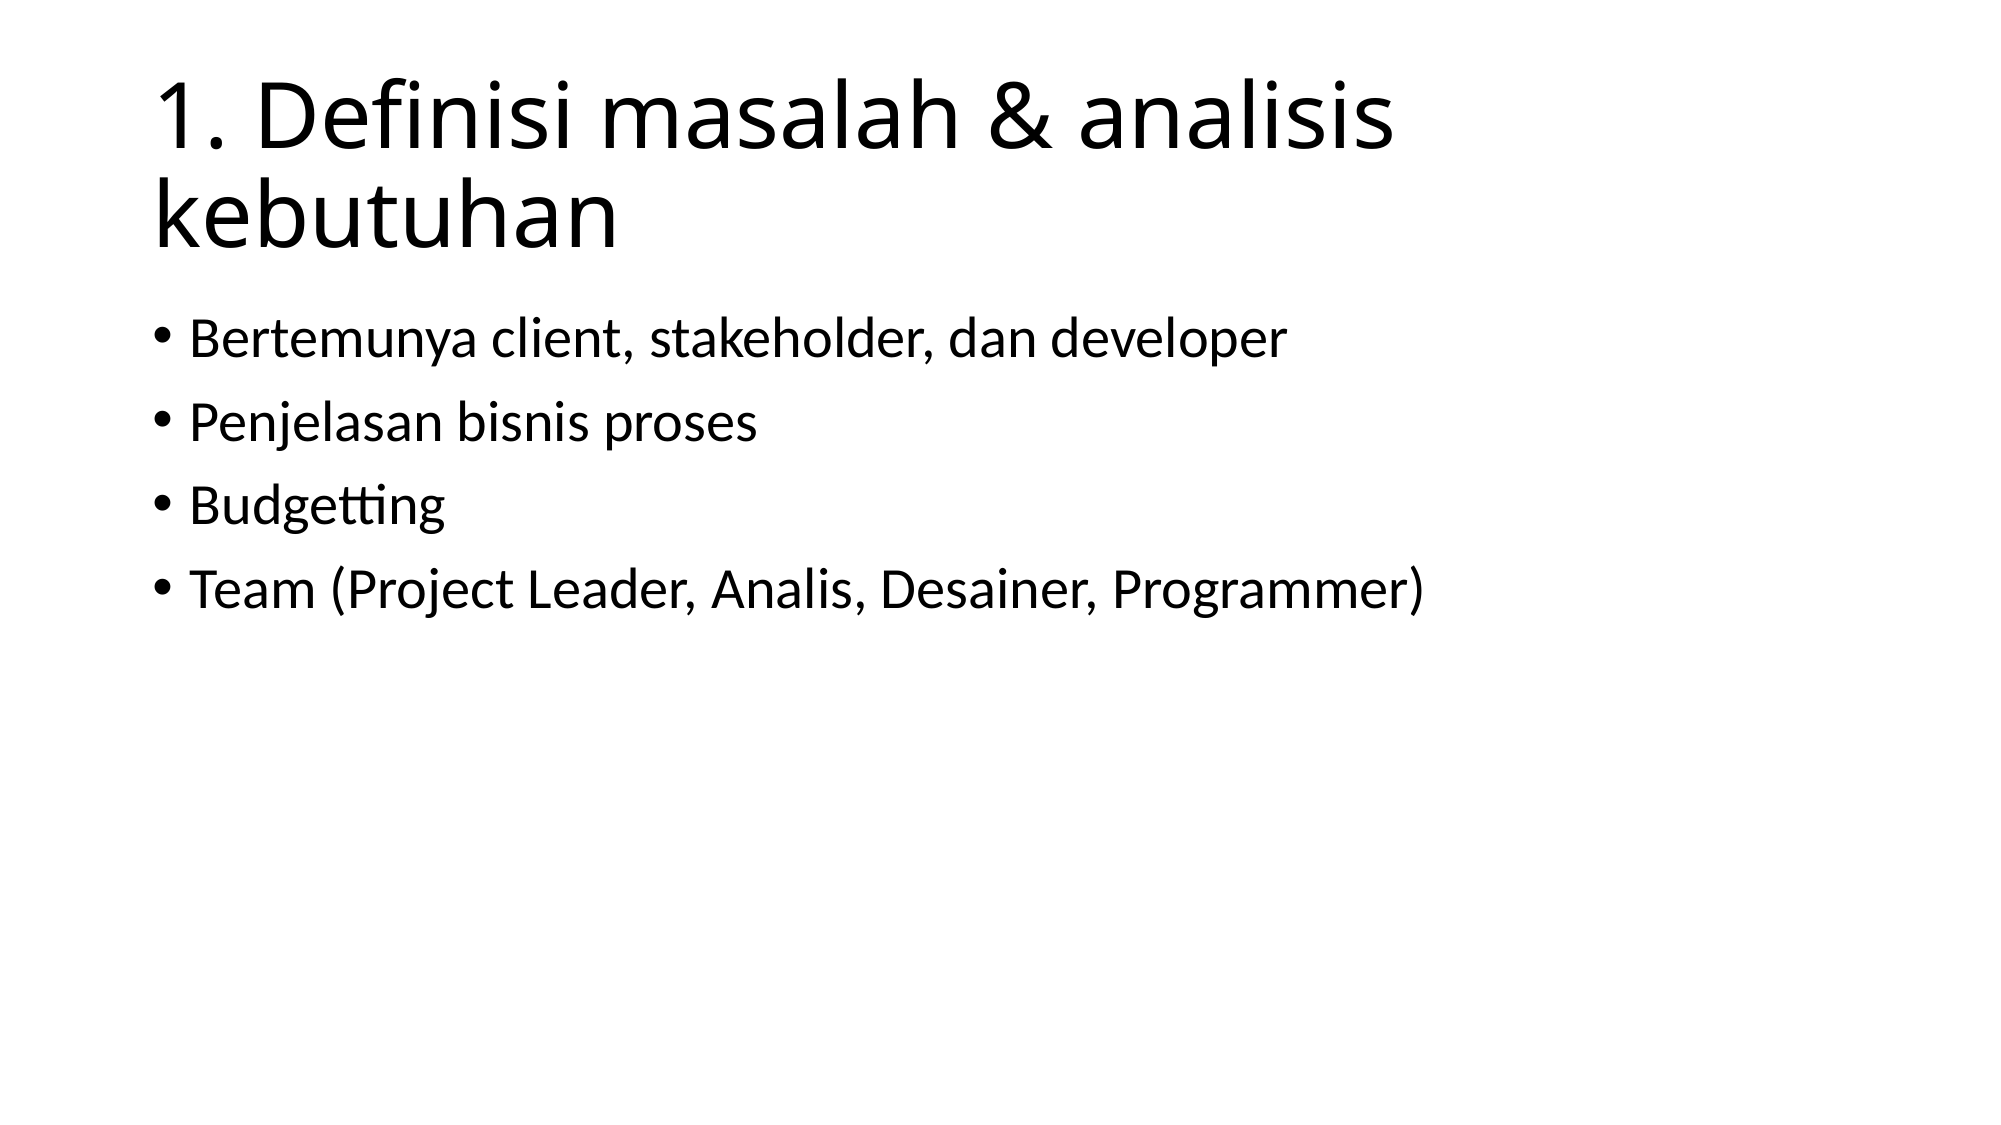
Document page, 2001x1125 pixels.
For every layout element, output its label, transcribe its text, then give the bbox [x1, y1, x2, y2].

list Bertemunya client, stakeholder, dan developer Penjelasan bisnis proses Budgetting Team (Project Leader, Analis, Desainer, Programmer) [137, 299, 1863, 1014]
title 1. Definisi masalah & analisis kebutuhan [137, 59, 1863, 278]
